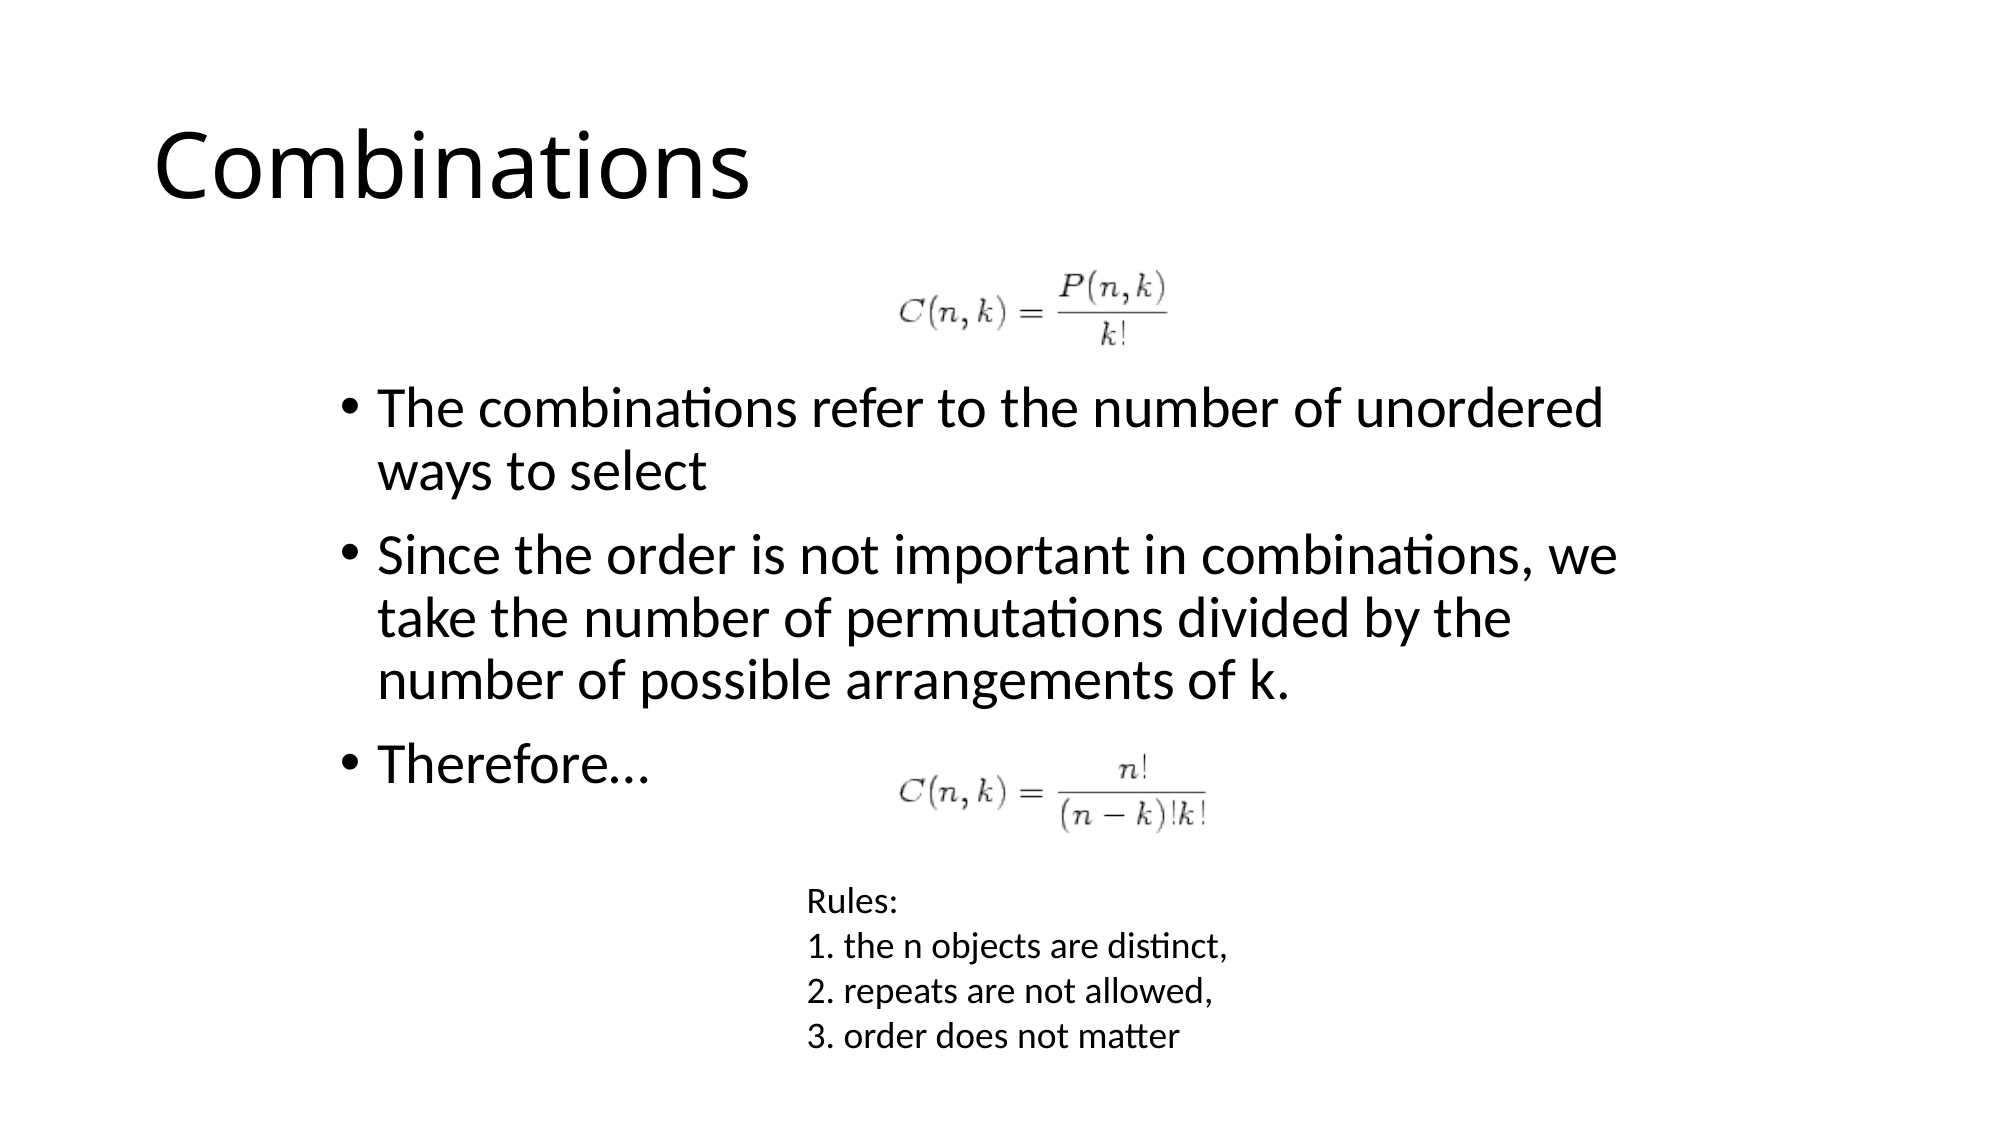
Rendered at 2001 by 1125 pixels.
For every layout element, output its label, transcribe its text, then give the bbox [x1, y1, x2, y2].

text_box Rules: 1. the n objects are distinct, 2. repeats are not allowed, 3. order does not matter [791, 868, 1317, 1063]
title Combinations [137, 59, 1863, 278]
picture [897, 270, 1173, 350]
picture [897, 750, 1211, 838]
list The combinations refer to the number of unordered ways to select Since the order is not important in combinations, we take the number of permutations divided by the number of possible arrangements of k. Therefore… [324, 369, 1675, 914]
